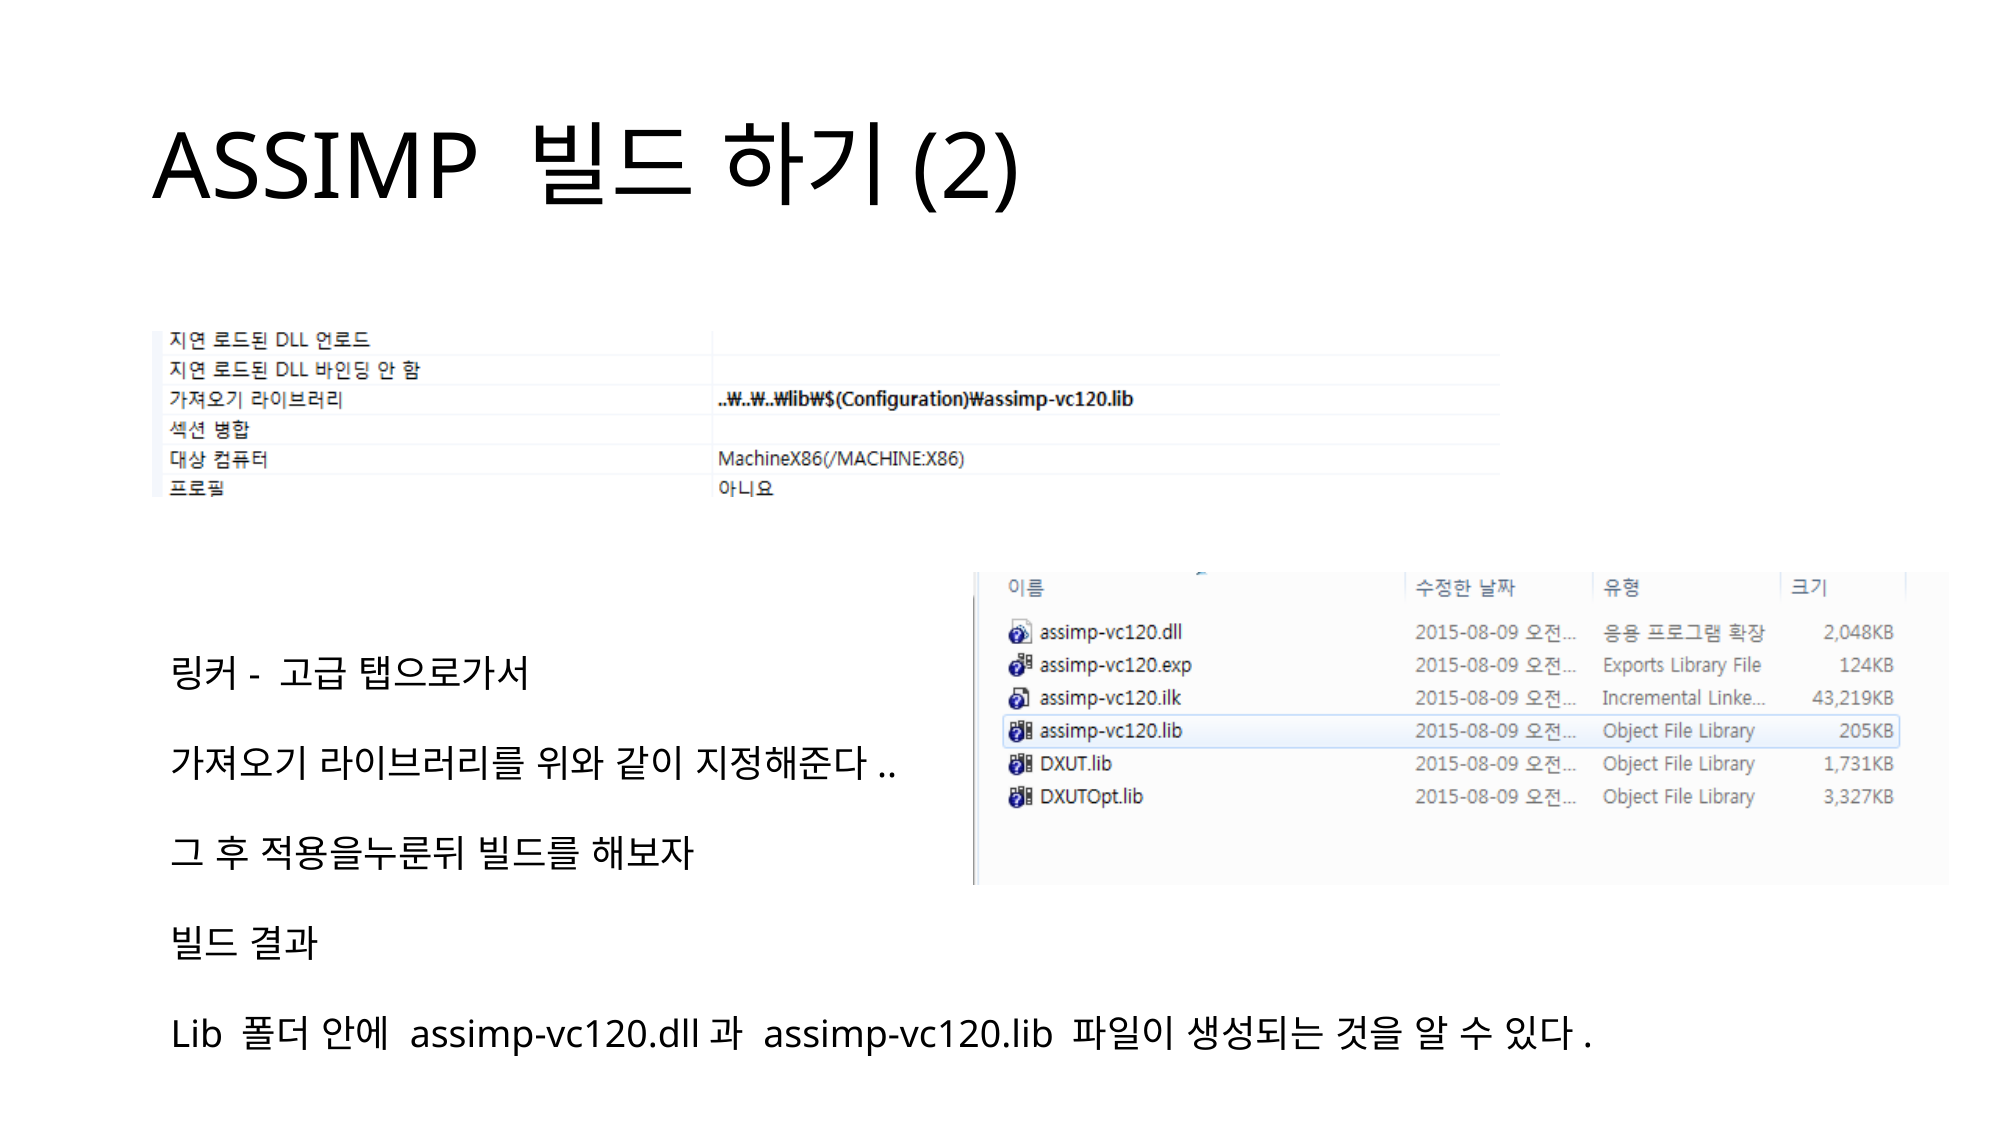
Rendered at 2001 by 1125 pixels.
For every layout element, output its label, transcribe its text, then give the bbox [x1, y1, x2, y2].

title ASSIMP 빌드 하기(2) [137, 59, 1863, 278]
picture [152, 331, 1500, 497]
text_box 링커- 고급 탭으로가서 가져오기 라이브러리를 위와 같이 지정해준다.. 그 후 적용을누룬뒤 빌드를 해보자 빌드 결과 Lib 폴더 안에 assimp-vc120.dll과 assimp-vc120.lib 파일이 생성되는 것을 알 수 있다. [155, 642, 1608, 1062]
picture [973, 572, 1949, 885]
